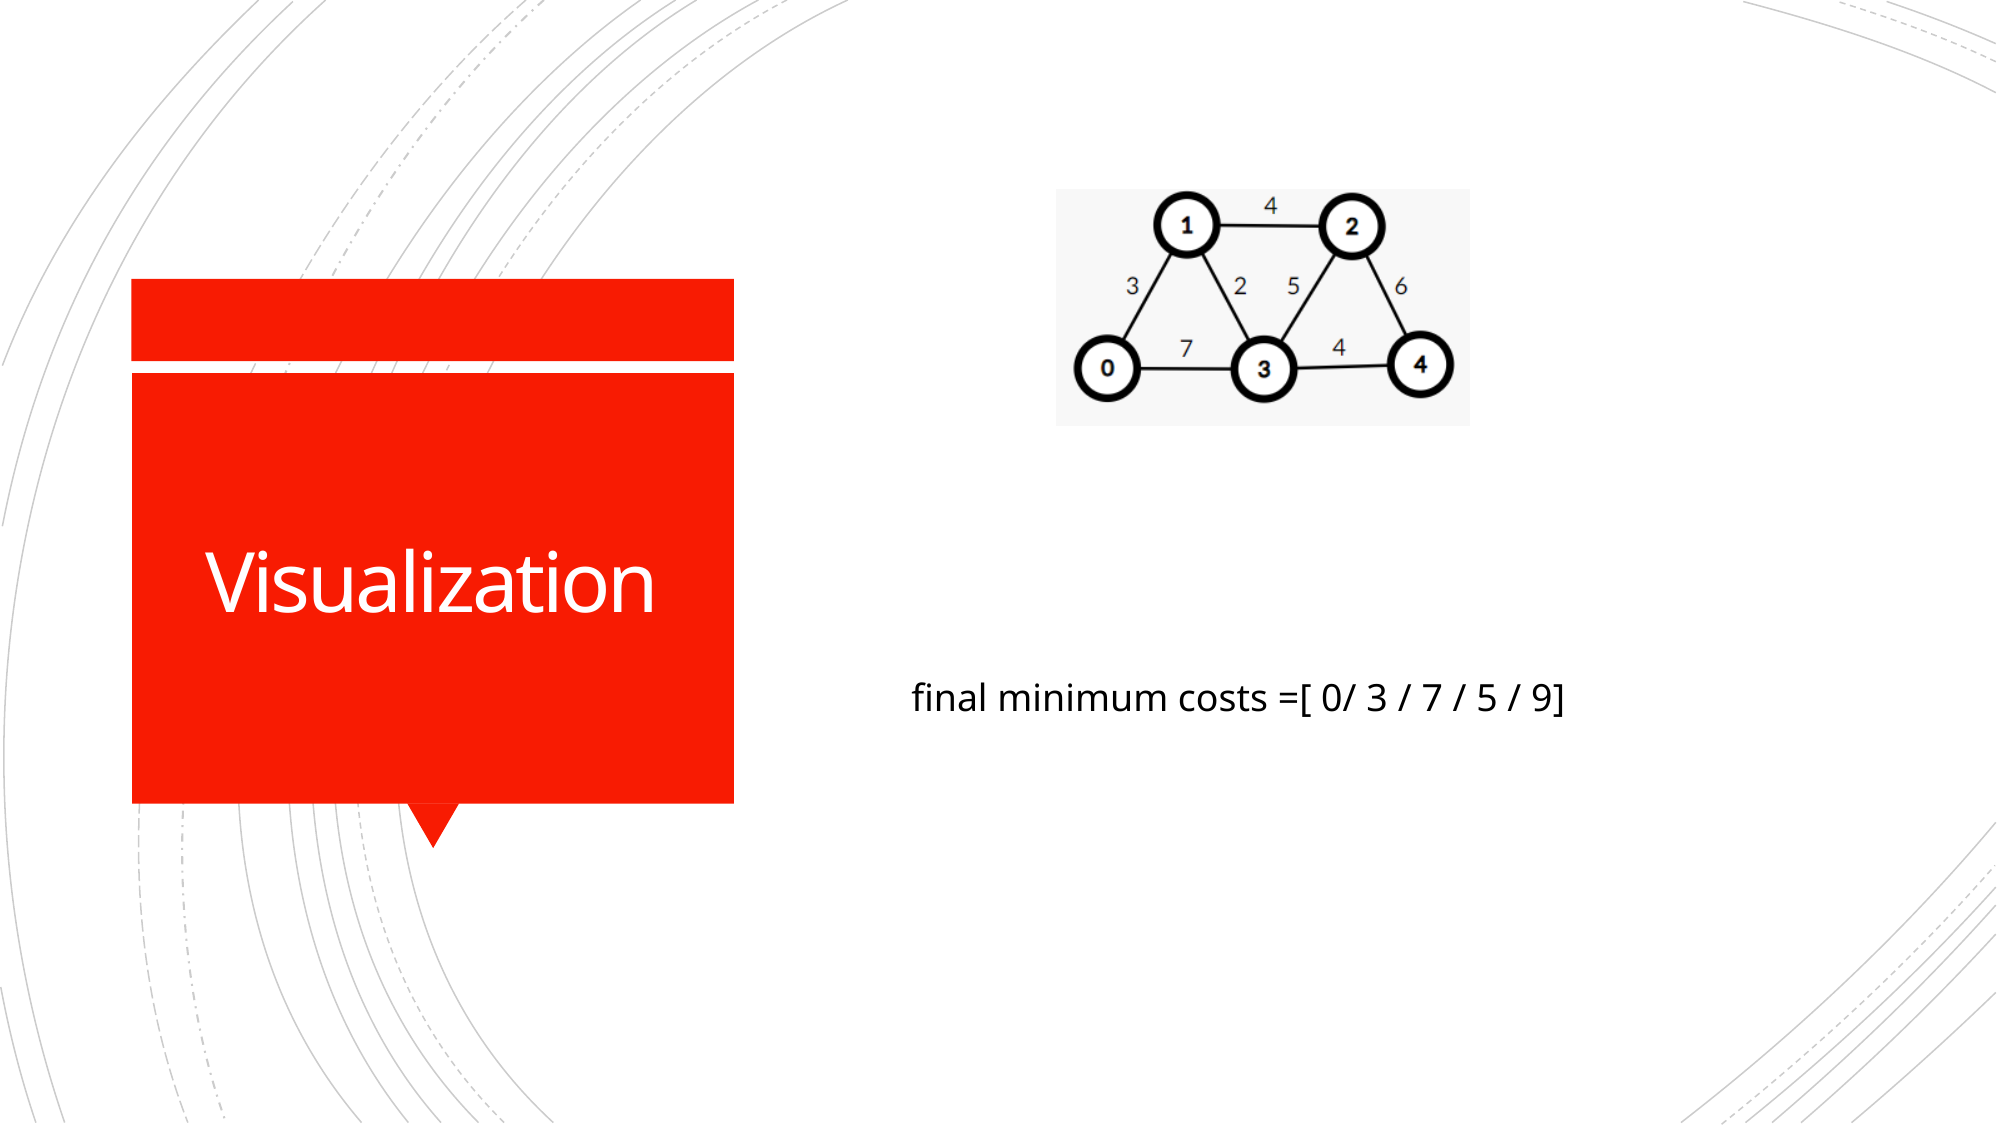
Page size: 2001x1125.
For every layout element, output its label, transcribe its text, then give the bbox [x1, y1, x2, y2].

picture [1055, 189, 1471, 427]
text_box final minimum costs =[ 0/ 3 / 7 / 5 / 9] [886, 621, 1581, 727]
title Visualization [145, 385, 720, 789]
text_box [839, 131, 1871, 993]
